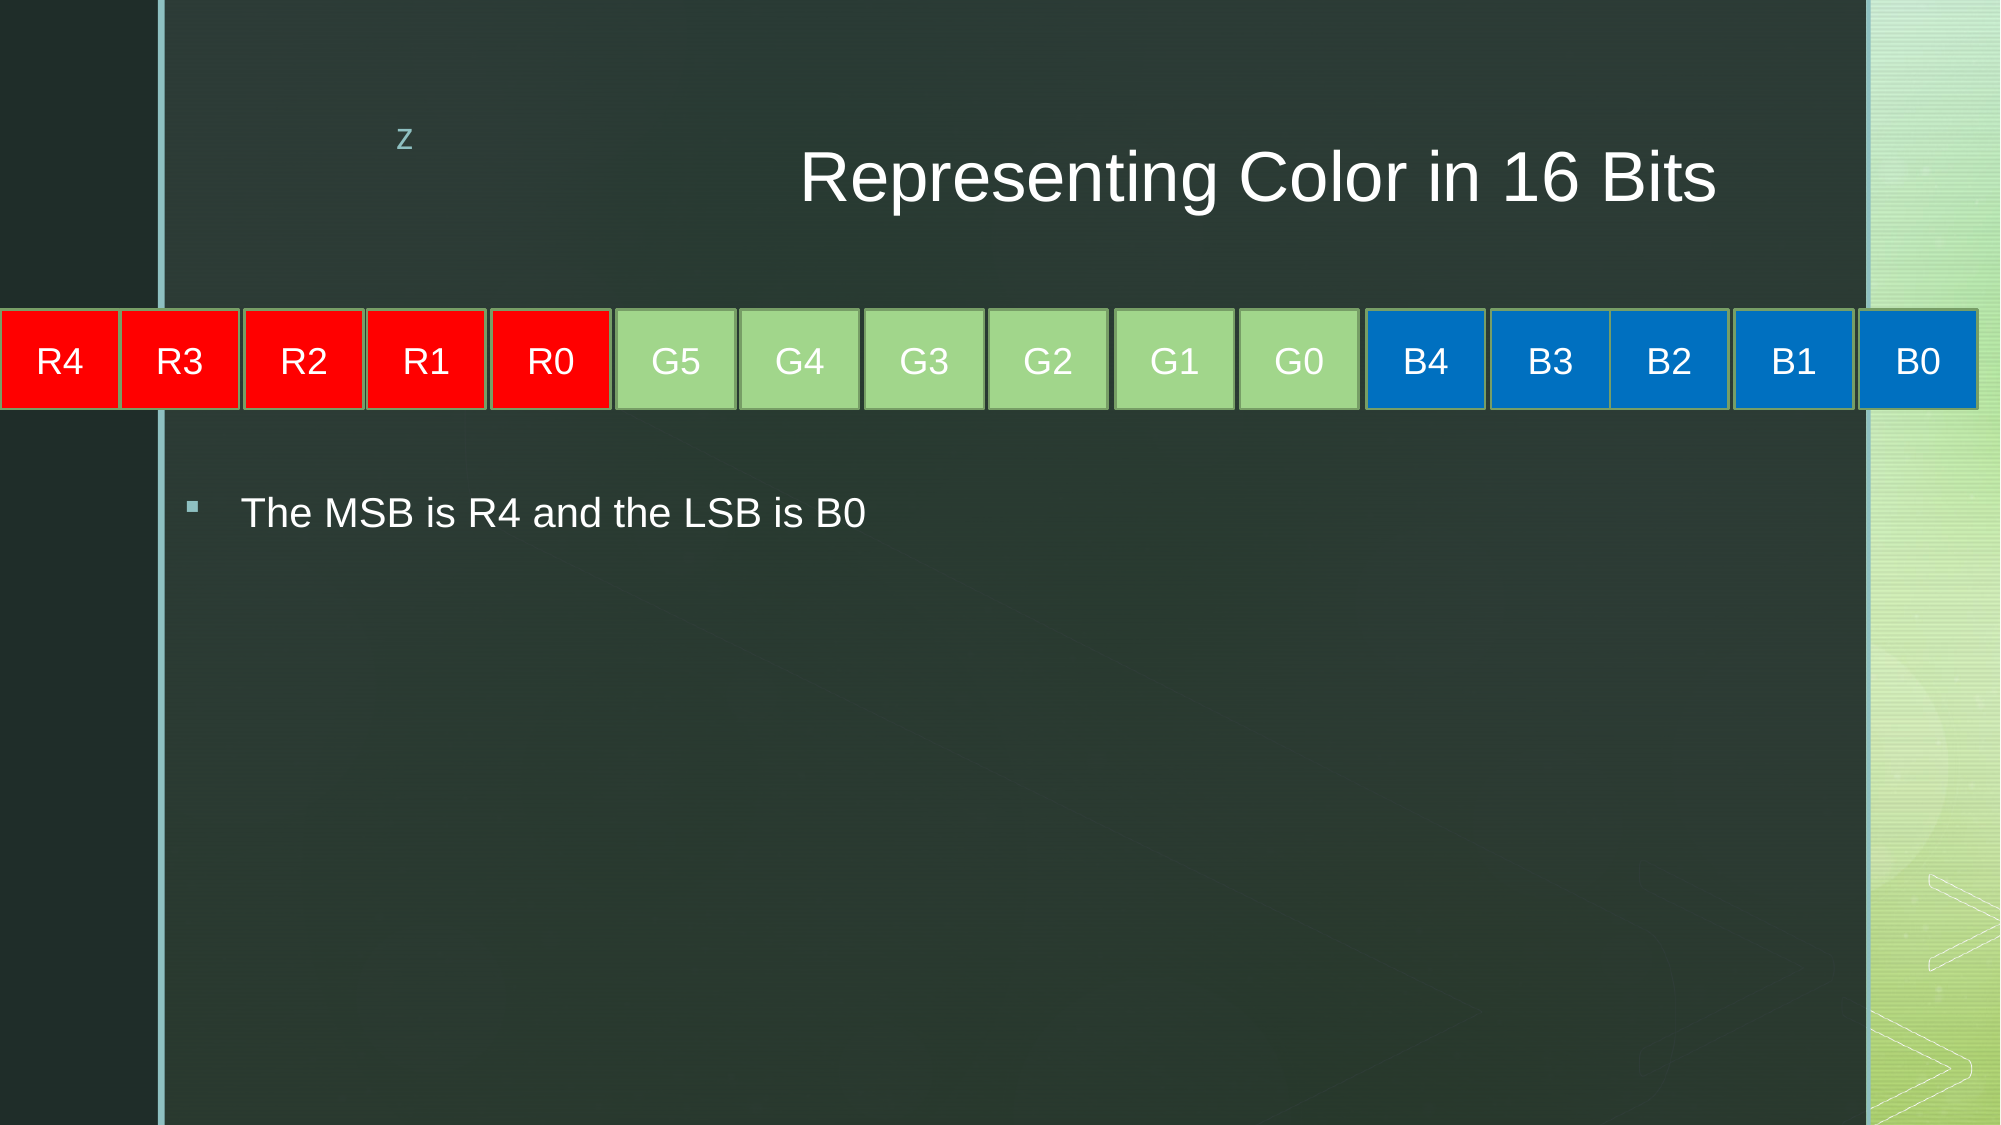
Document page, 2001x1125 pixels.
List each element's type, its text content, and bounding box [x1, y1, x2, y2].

text_box B3 [1490, 308, 1609, 410]
text_box R4 [0, 308, 119, 410]
text_box R2 [243, 308, 365, 410]
text_box R1 [366, 308, 487, 410]
text_box B4 [1365, 308, 1486, 410]
title Representing Color in 16 Bits [428, 132, 1734, 173]
text_box B1 [1733, 308, 1855, 410]
text_box G4 [739, 308, 860, 410]
text_box B0 [1858, 308, 1979, 410]
text_box G2 [988, 308, 1109, 410]
text_box G0 [1239, 308, 1360, 410]
text_box G3 [864, 308, 985, 410]
picture [1871, 0, 2001, 1125]
text_box G5 [615, 308, 737, 410]
list The MSB is R4 and the LSB is B0 [169, 173, 1794, 840]
text_box R0 [490, 308, 612, 410]
text_box R3 [119, 308, 240, 410]
text_box B2 [1609, 308, 1730, 410]
text_box G1 [1114, 308, 1235, 410]
